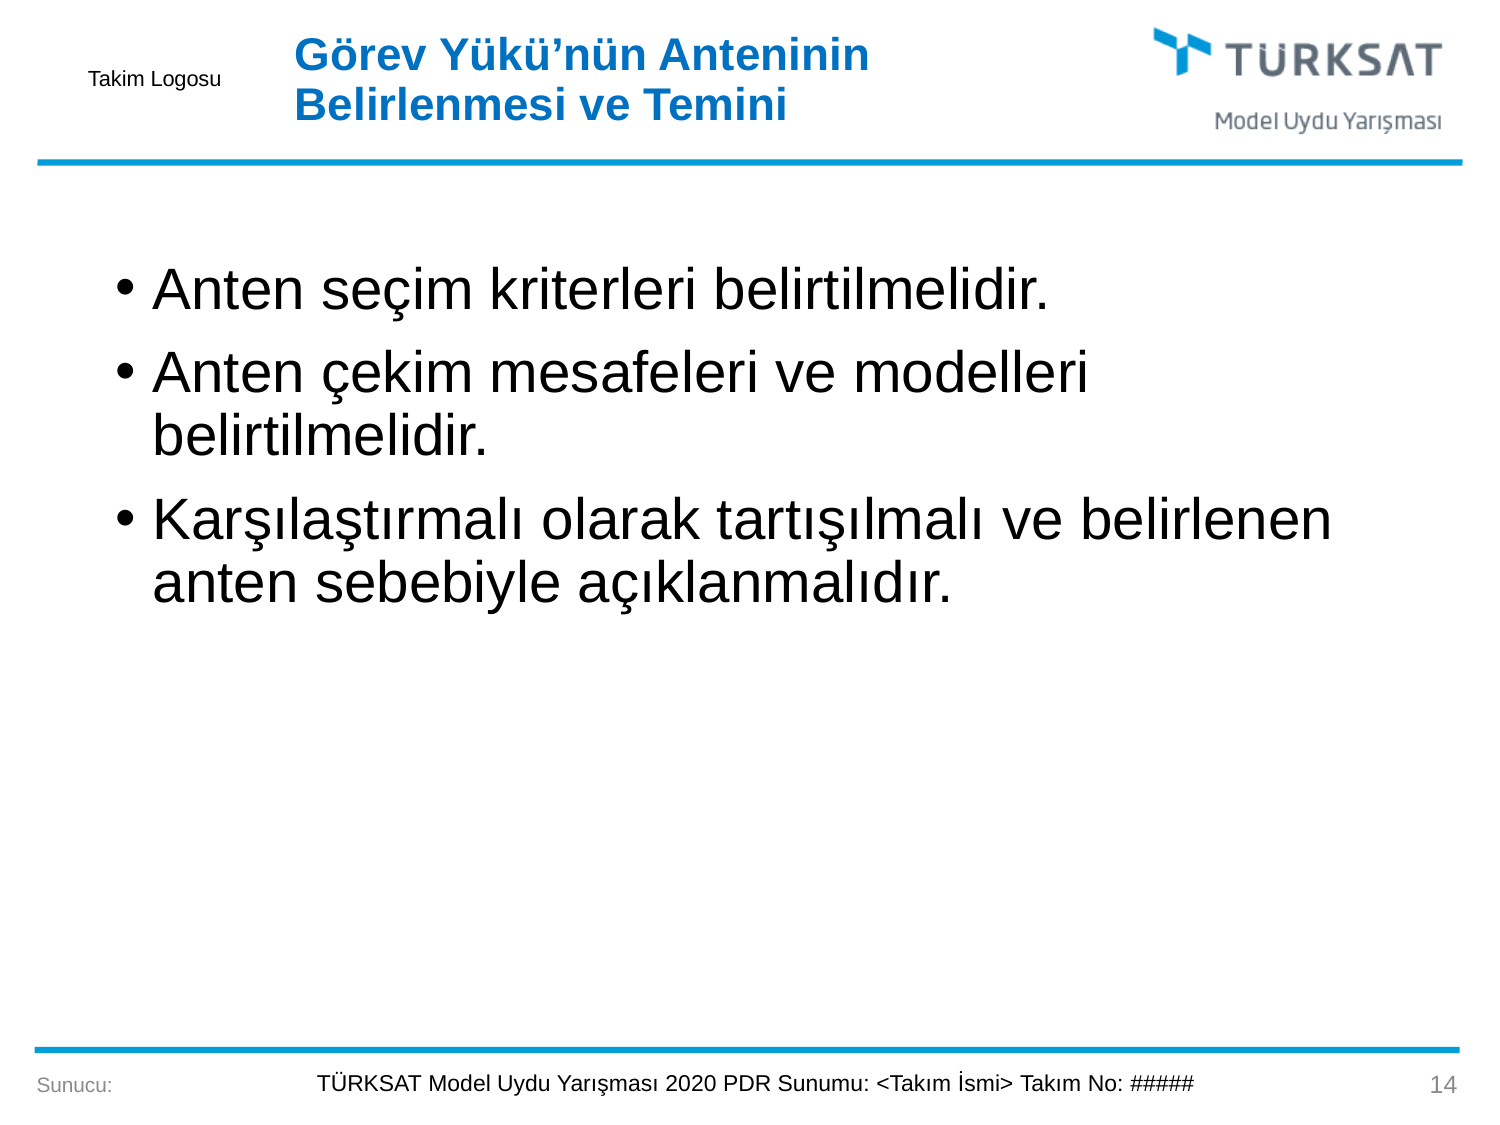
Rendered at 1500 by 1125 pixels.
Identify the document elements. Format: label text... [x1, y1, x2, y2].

slide_number Sunucu: [21, 1054, 389, 1114]
title Görev Yükü’nün Anteninin Belirlenmesi ve Temini [279, 55, 1077, 106]
slide_number 14 [1358, 1054, 1473, 1114]
list Anten seçim kriterleri belirtilmelidir. Anten çekim mesafeleri ve modelleri belirtilmelidir. Karşılaştırmalı olarak tartışılmalı ve belirlenen anten sebebiyle açıklanmalıdır. [100, 251, 1394, 966]
picture [1131, 13, 1460, 155]
